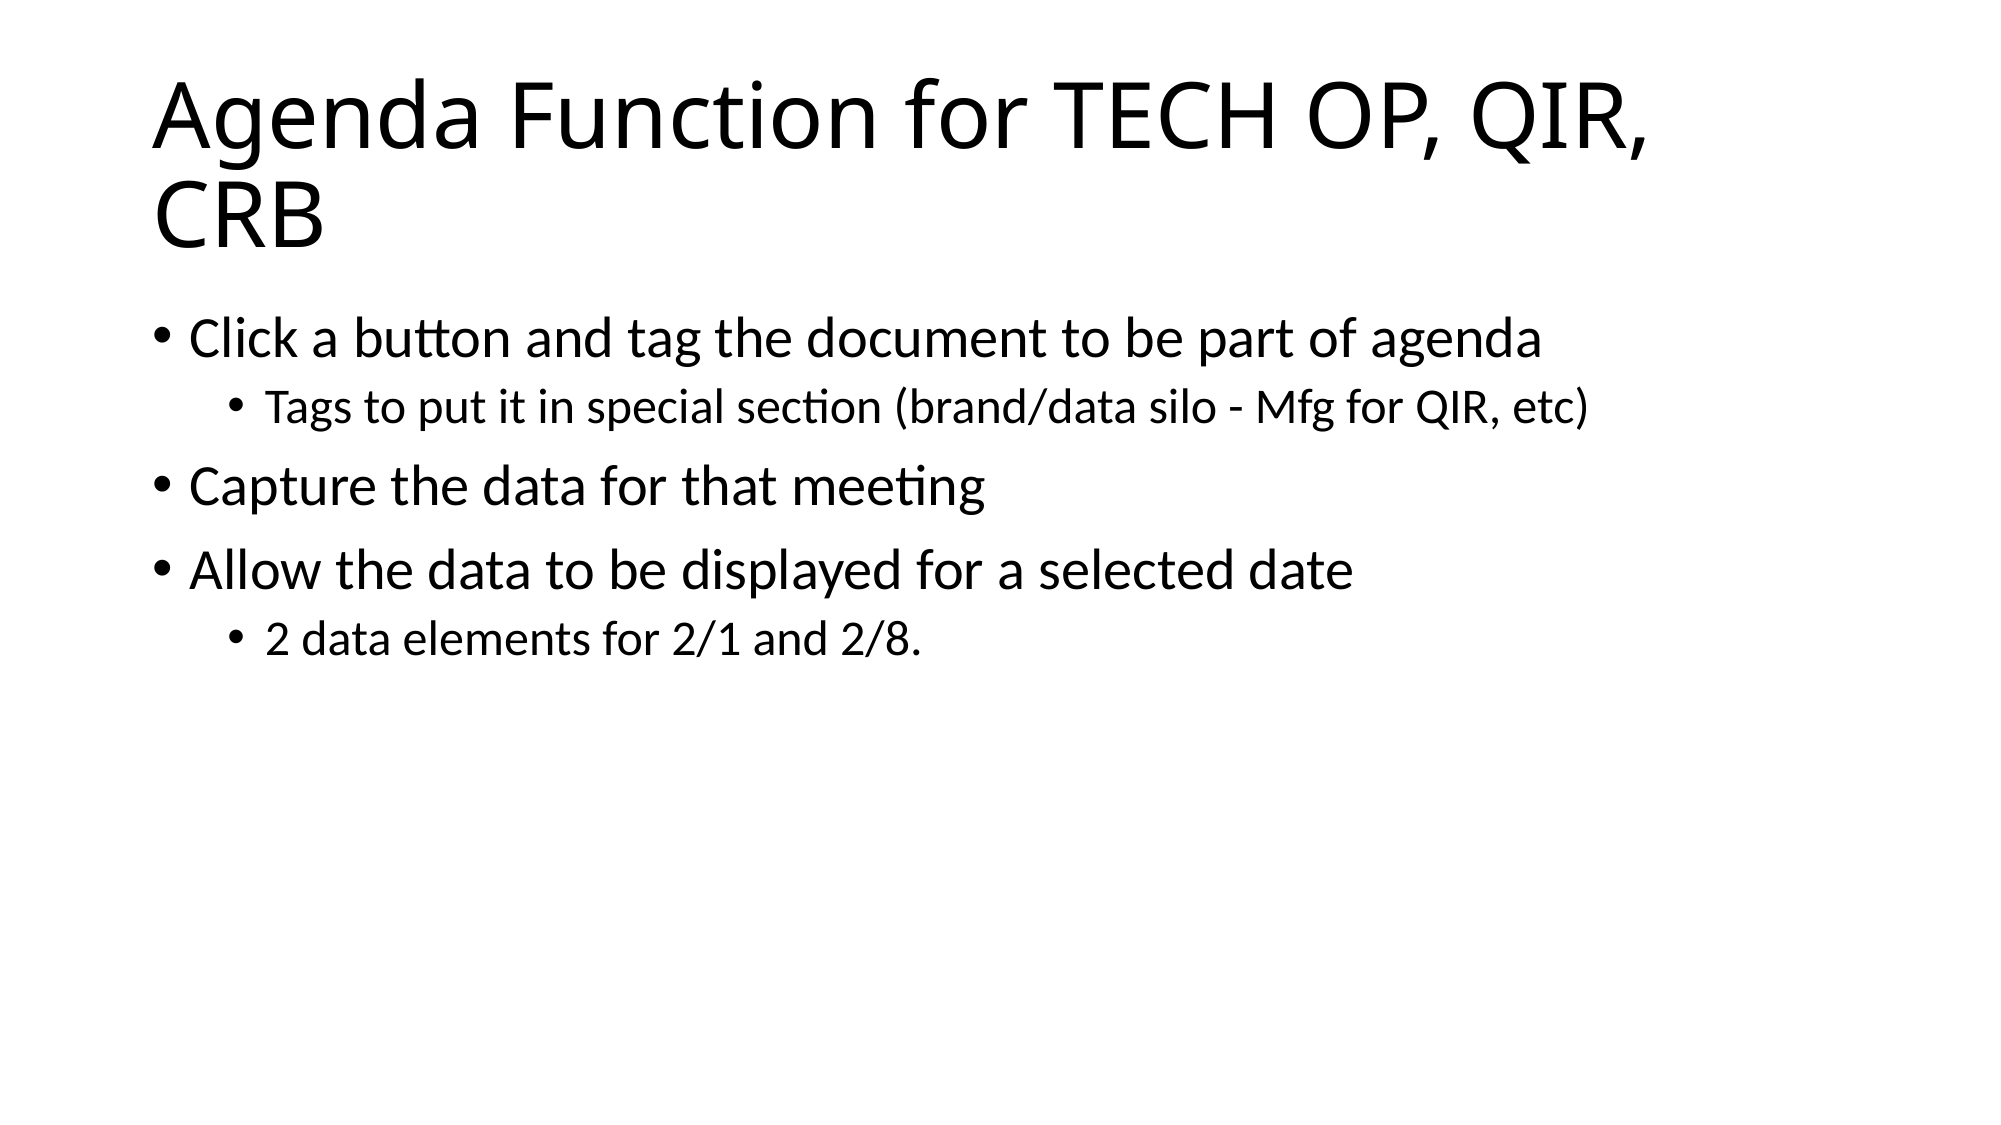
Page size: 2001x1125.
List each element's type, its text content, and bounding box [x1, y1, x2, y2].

title Agenda Function for TECH OP, QIR, CRB [137, 59, 1863, 278]
list Click a button and tag the document to be part of agenda Tags to put it in special section (brand/data silo - Mfg for QIR, etc) Capture the data for that meeting Allow the data to be displayed for a selected date 2 data elements for 2/1 and 2/8. [137, 299, 1863, 1014]
